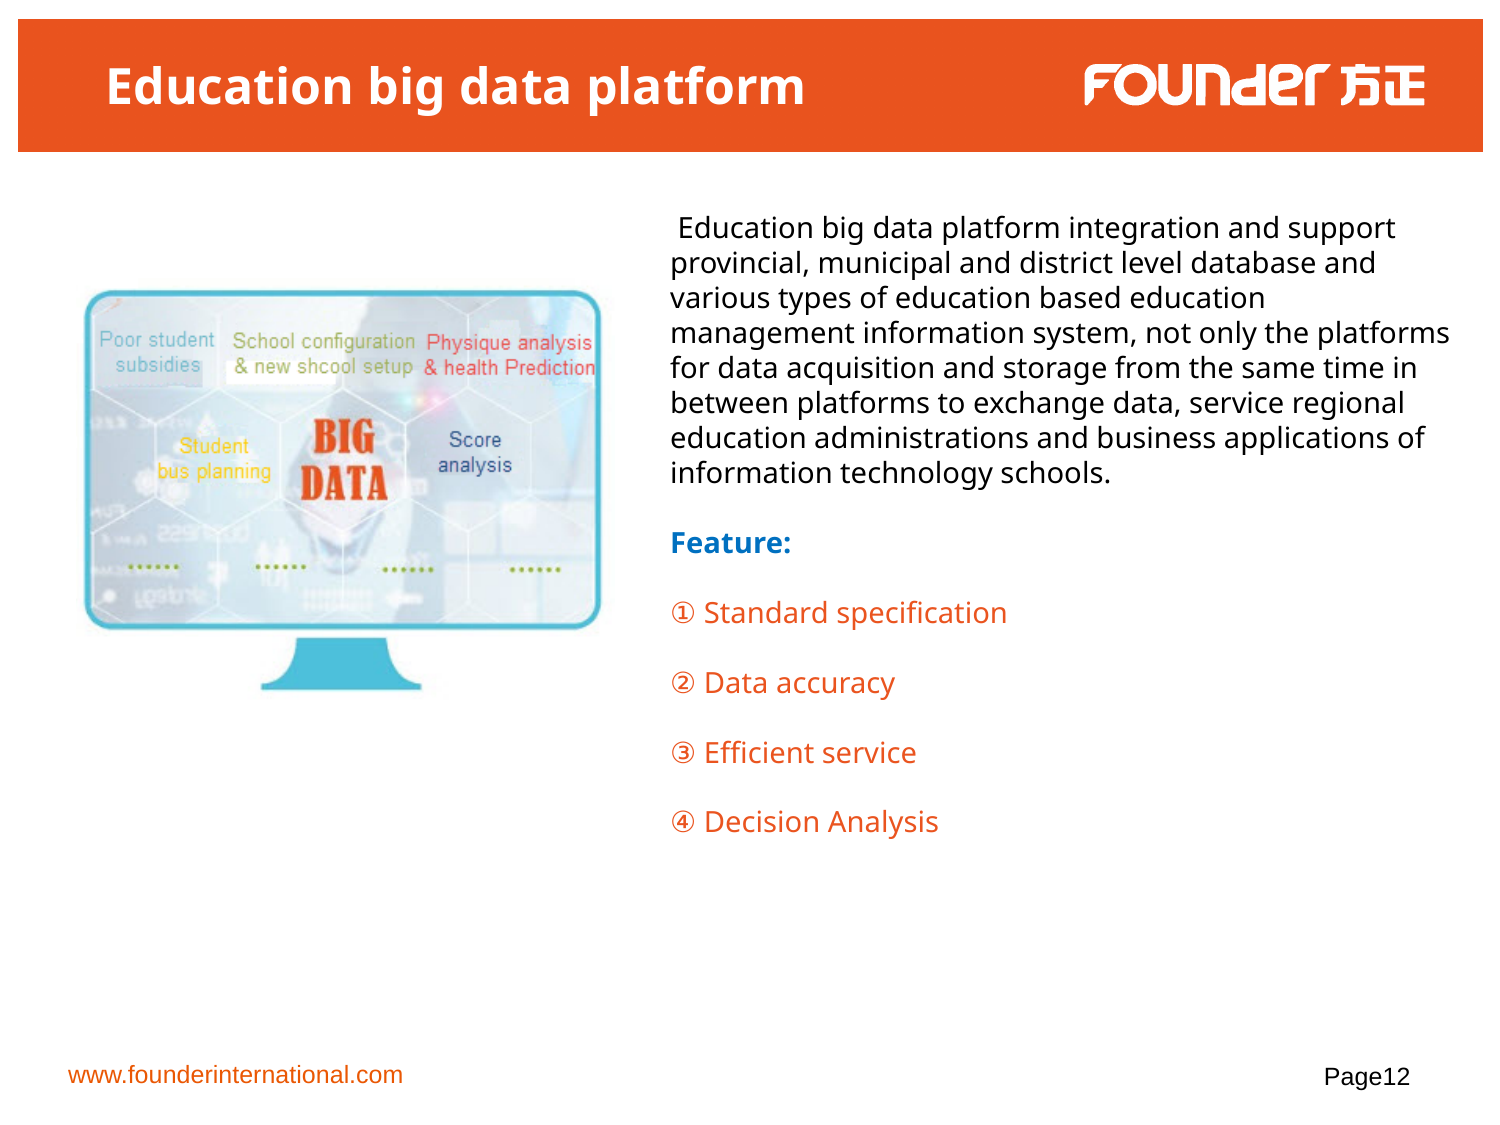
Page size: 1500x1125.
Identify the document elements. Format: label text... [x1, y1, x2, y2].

footer www.founderinternational.com [52, 1051, 529, 1125]
picture [76, 278, 615, 705]
slide_number Page12 [1275, 1053, 1460, 1125]
title Education big data platform [90, 31, 1093, 138]
text_box Education big data platform integration and support provincial, municipal and district level database and various types of education based education management information system, not only the platforms for data acquisition and storage from the same time in between platforms to exchange data, service regional education administrations and business applications of information technology schools. Feature: ① Standard specification ② Data accuracy ③ Efficient service ④ Decision Analysis [655, 202, 1471, 847]
